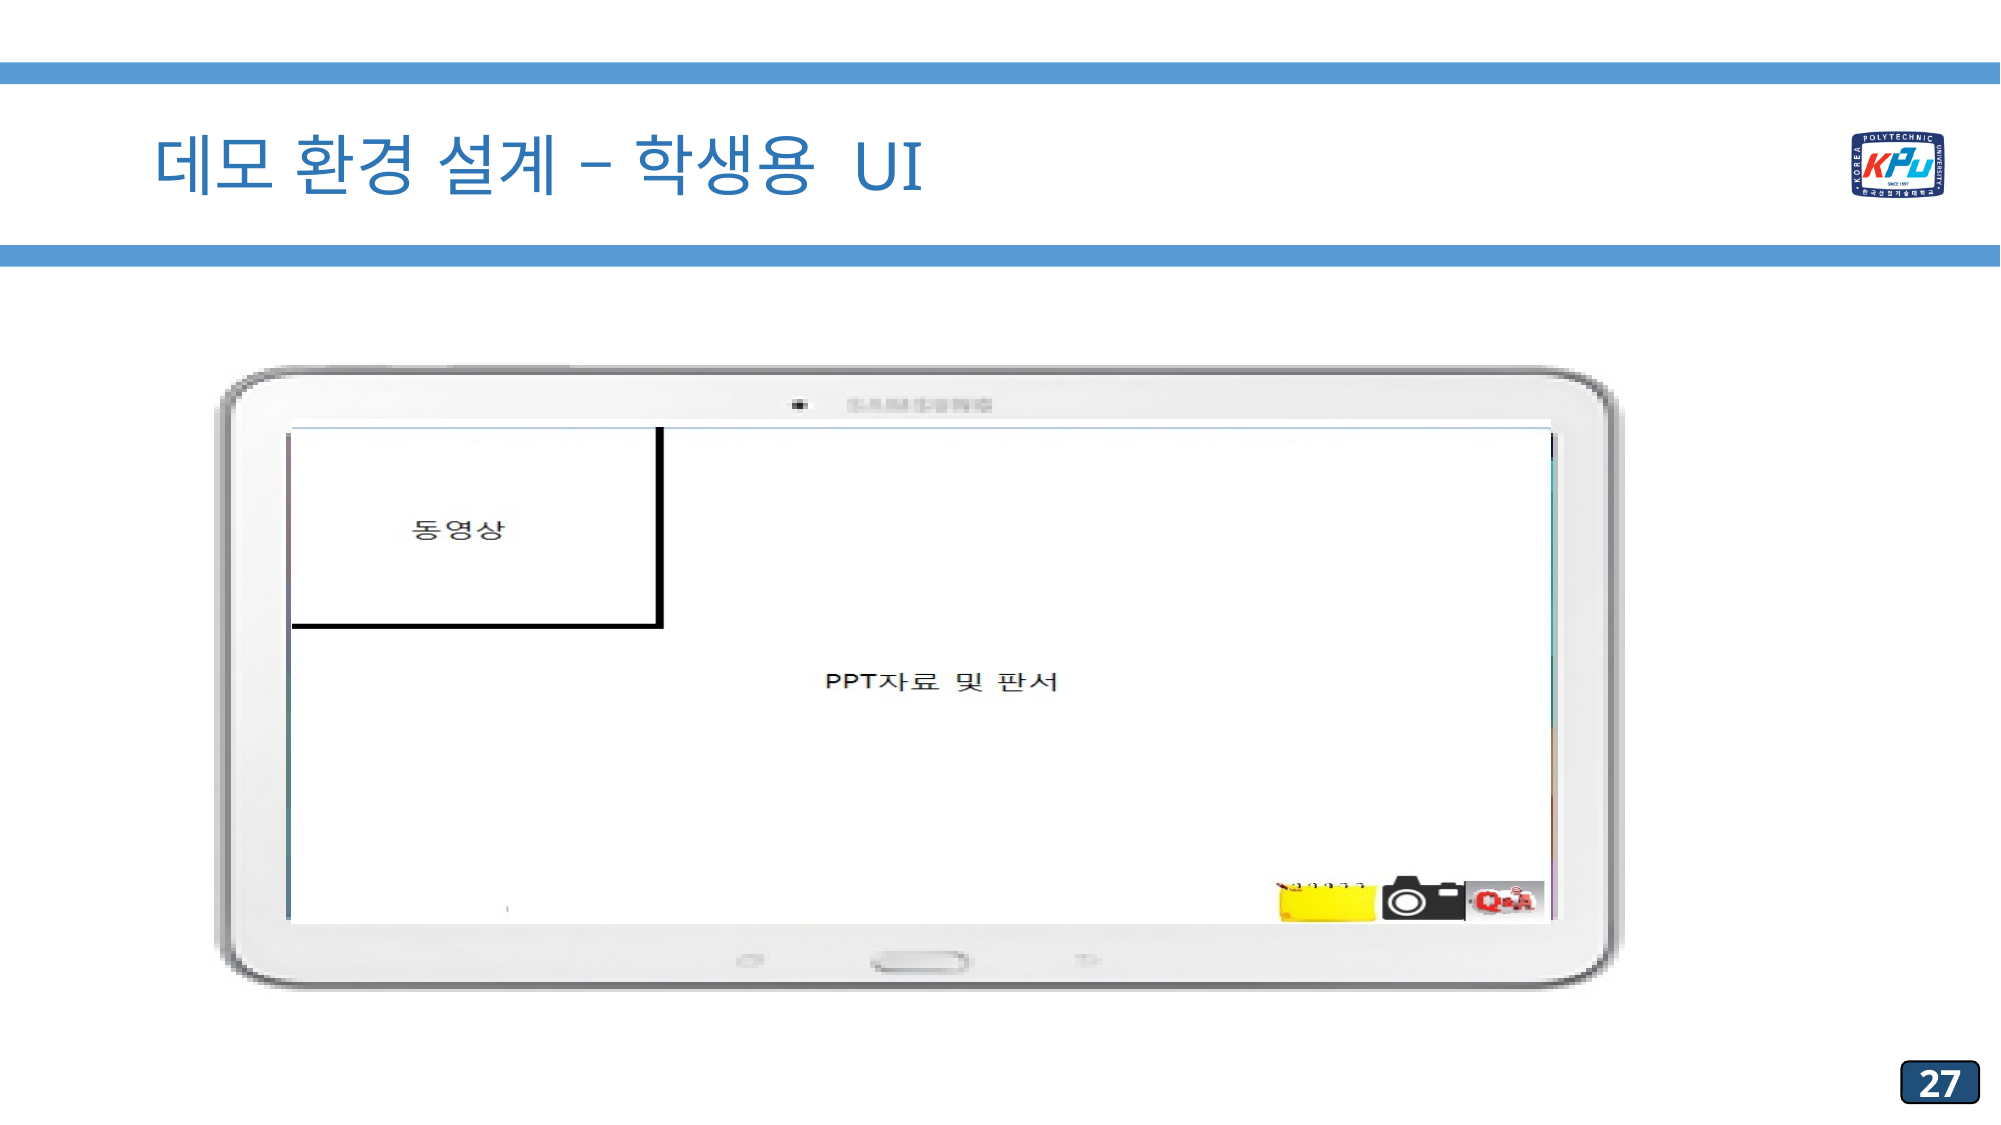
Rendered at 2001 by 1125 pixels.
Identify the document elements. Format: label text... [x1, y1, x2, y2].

picture [291, 427, 1551, 923]
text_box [0, 62, 2000, 267]
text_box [209, 362, 1631, 996]
text_box 27 [1900, 1060, 1981, 1105]
